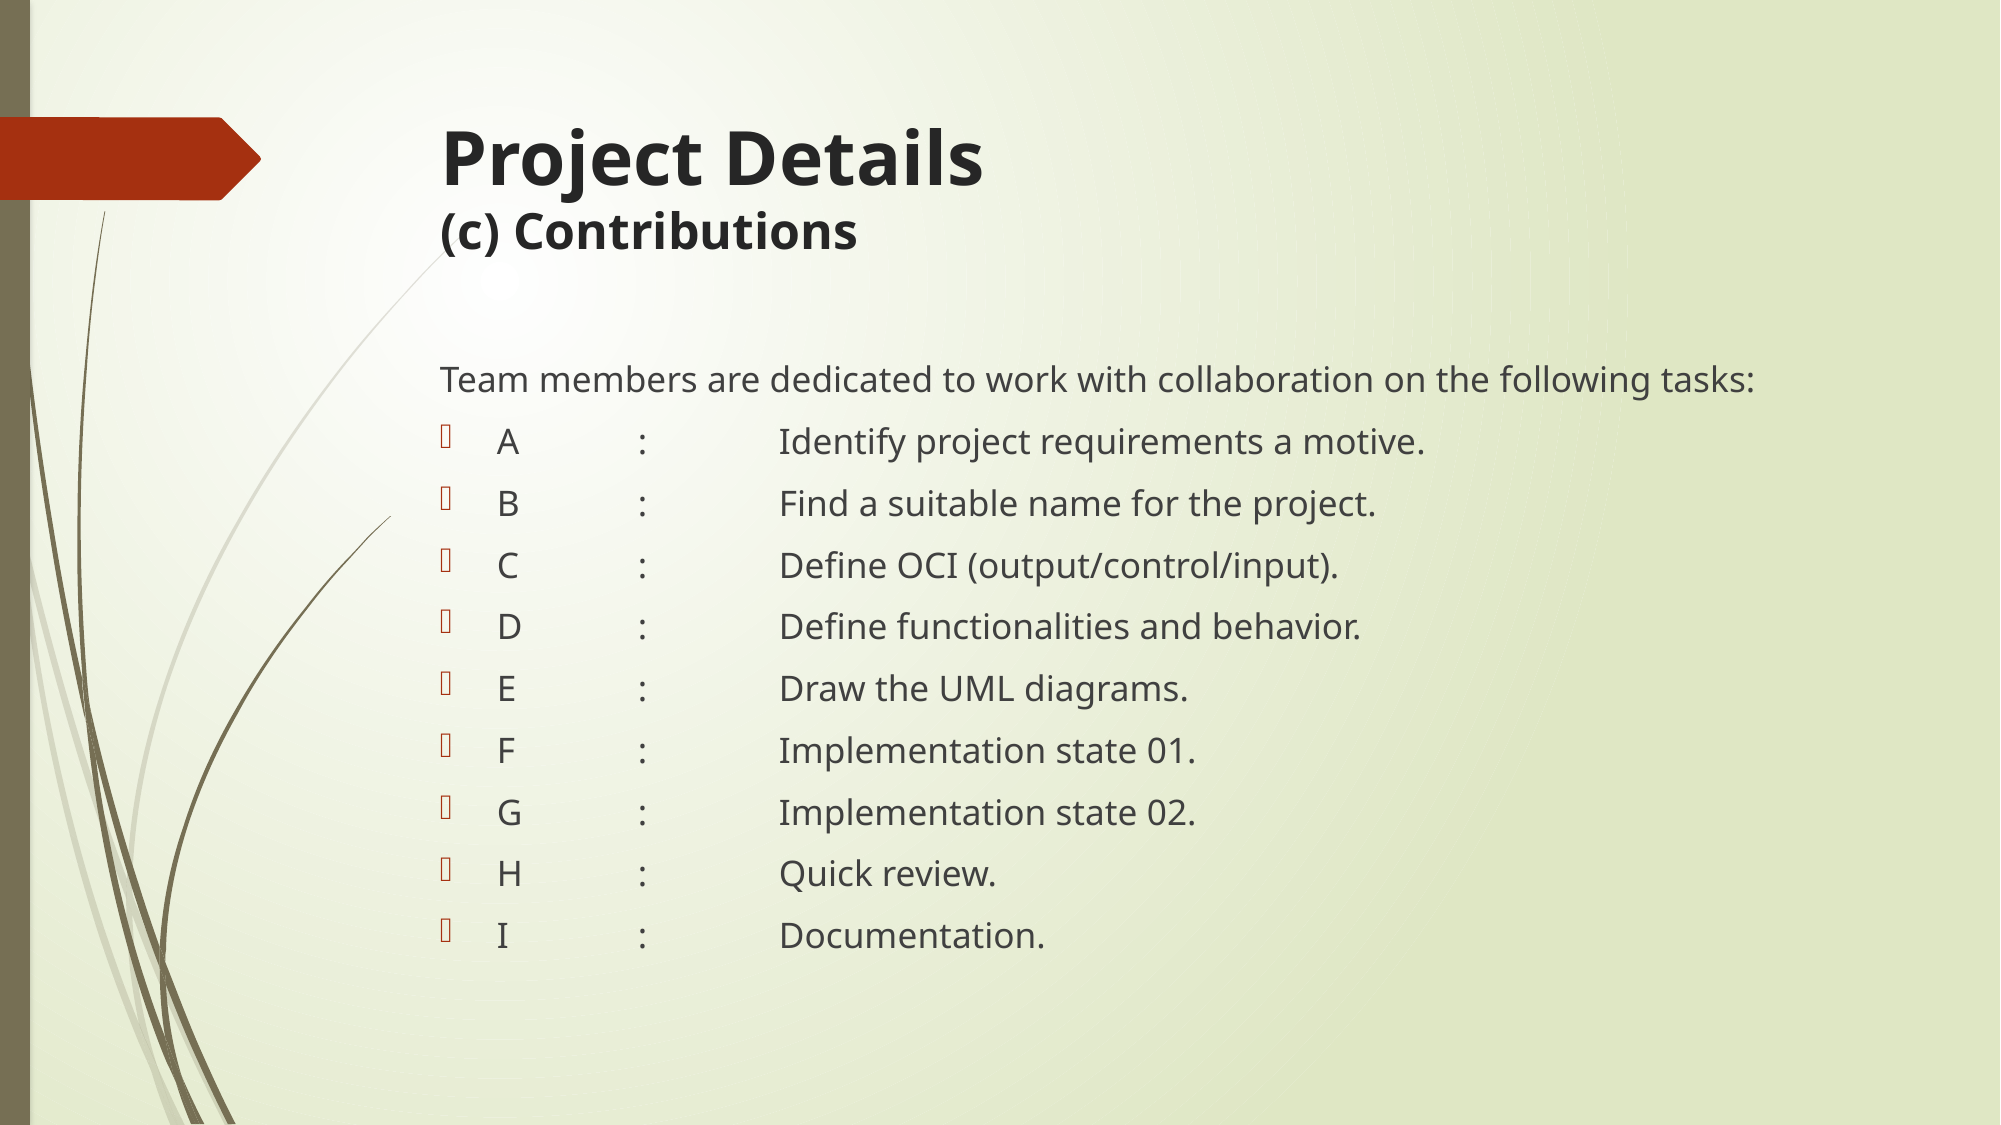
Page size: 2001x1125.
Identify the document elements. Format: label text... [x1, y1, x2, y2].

list Team members are dedicated to work with collaboration on the following tasks: A : Identify project requirements a motive. B : Find a suitable name for the project. C : Define OCI (output/control/input). D : Define functionalities and behavior. E : Draw the UML diagrams. F : Implementation state 01. G : Implementation state 02. H : Quick review. I : Documentation. [424, 350, 1888, 970]
title Project Details (c) Contributions [425, 102, 1888, 313]
